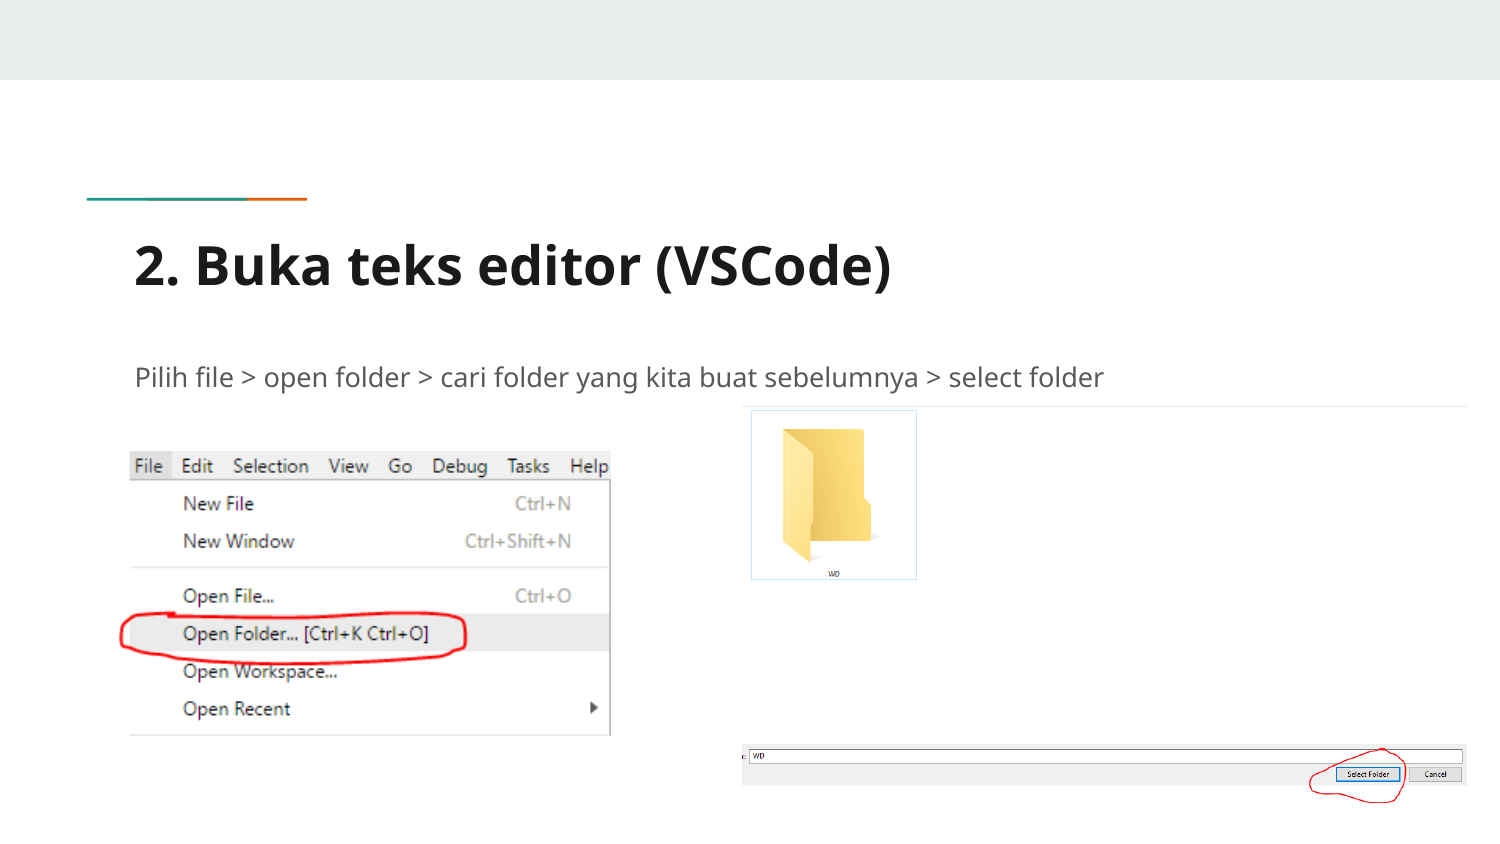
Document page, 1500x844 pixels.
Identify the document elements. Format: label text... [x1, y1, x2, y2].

picture [119, 451, 611, 737]
title 2. Buka teks editor (VSCode) [119, 216, 1381, 305]
picture [742, 406, 1467, 803]
list Pilih file > open folder > cari folder yang kita buat sebelumnya > select folder [119, 341, 1381, 712]
